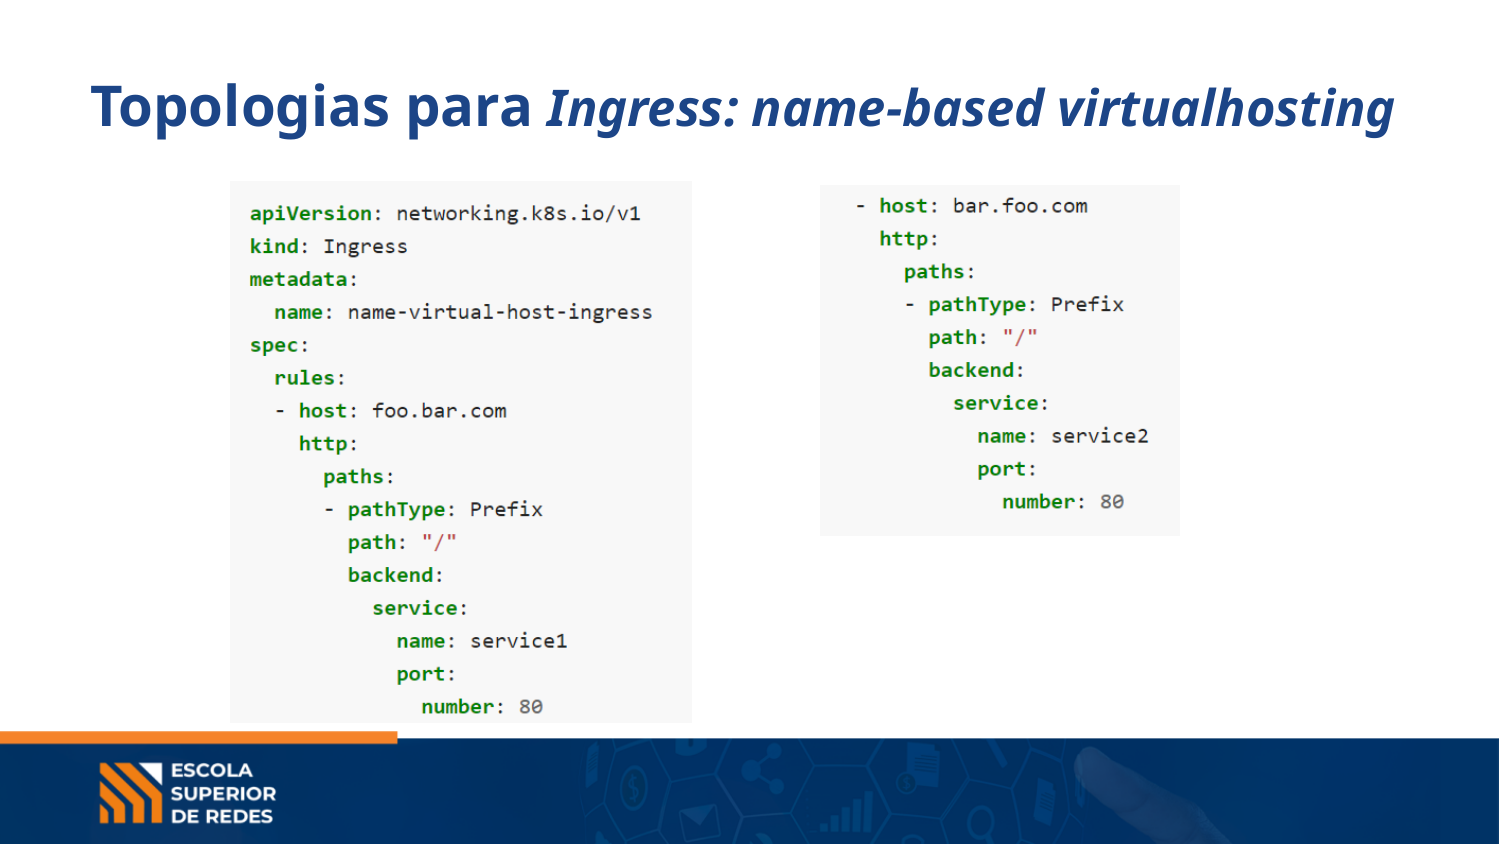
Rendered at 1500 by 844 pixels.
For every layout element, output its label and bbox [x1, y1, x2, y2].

picture [820, 185, 1180, 537]
picture [229, 181, 693, 724]
list [0, 0, 1499, 844]
